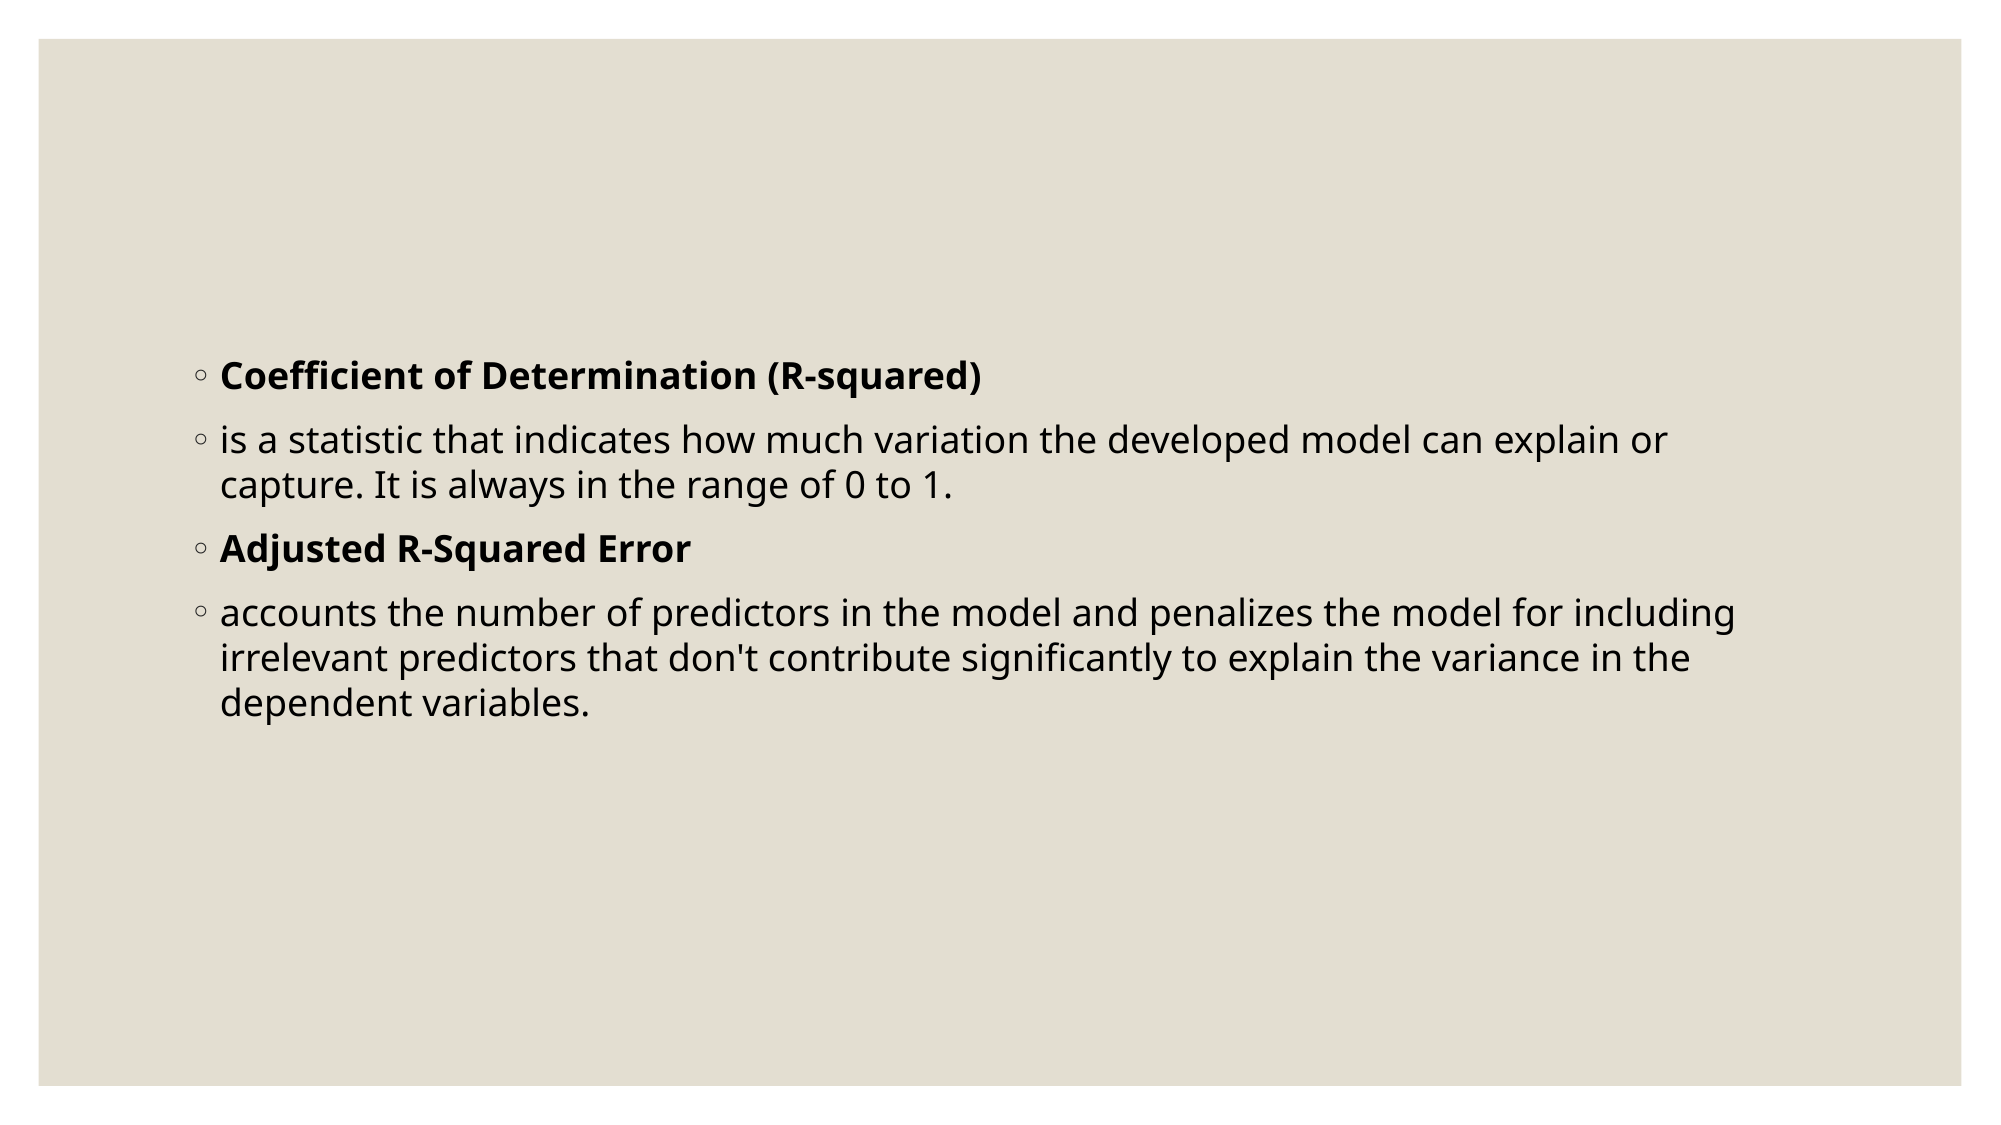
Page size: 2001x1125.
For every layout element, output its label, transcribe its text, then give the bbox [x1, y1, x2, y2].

list Coefficient of Determination (R-squared) is a statistic that indicates how much variation the developed model can explain or capture. It is always in the range of 0 to 1. Adjusted R-Squared Error accounts the number of predictors in the model and penalizes the model for including irrelevant predictors that don't contribute significantly to explain the variance in the dependent variables. [174, 345, 1825, 990]
